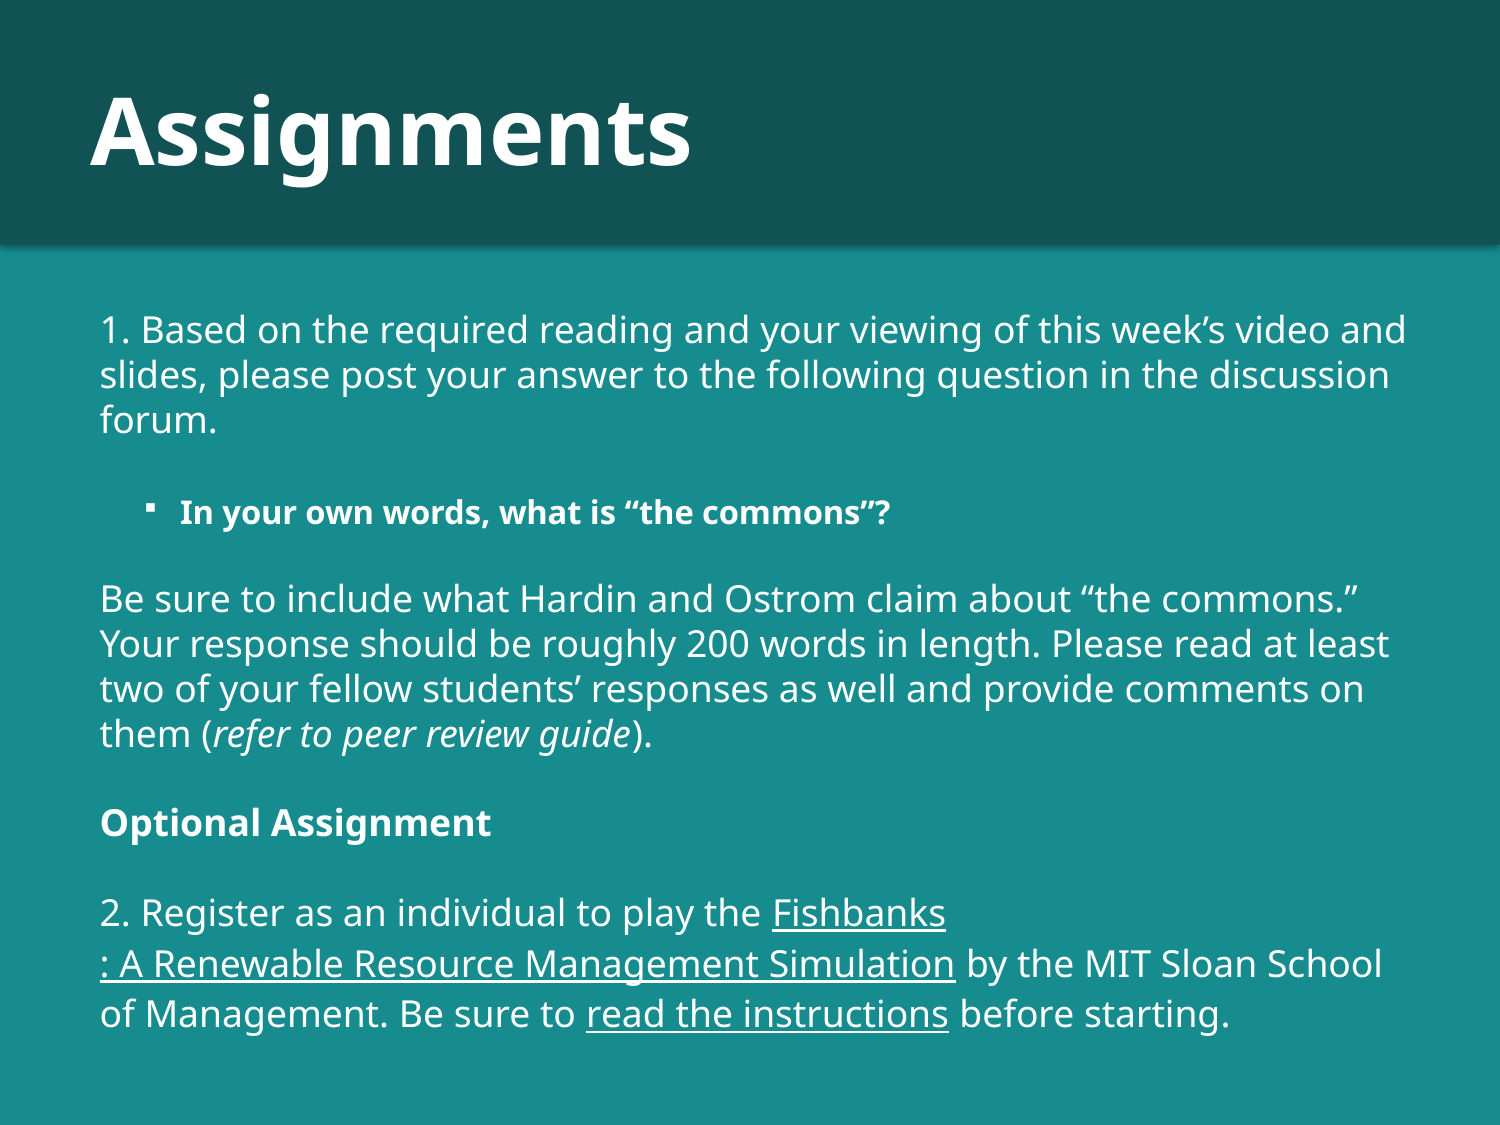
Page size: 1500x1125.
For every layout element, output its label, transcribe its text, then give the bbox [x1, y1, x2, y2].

list 1. Based on the required reading and your viewing of this week’s video and slides, please post your answer to the following question in the discussion forum. In your own words, what is “the commons”? Be sure to include what Hardin and Ostrom claim about “the commons.” Your response should be roughly 200 words in length. Please read at least two of your fellow students’ responses as well and provide comments on them (refer to peer review guide). Optional Assignment 2. Register as an individual to play the Fishbanks: A Renewable Resource Management Simulation by the MIT Sloan School of Management. Be sure to read the instructions before starting. [75, 291, 1425, 1050]
title Assignments [75, 25, 1425, 231]
